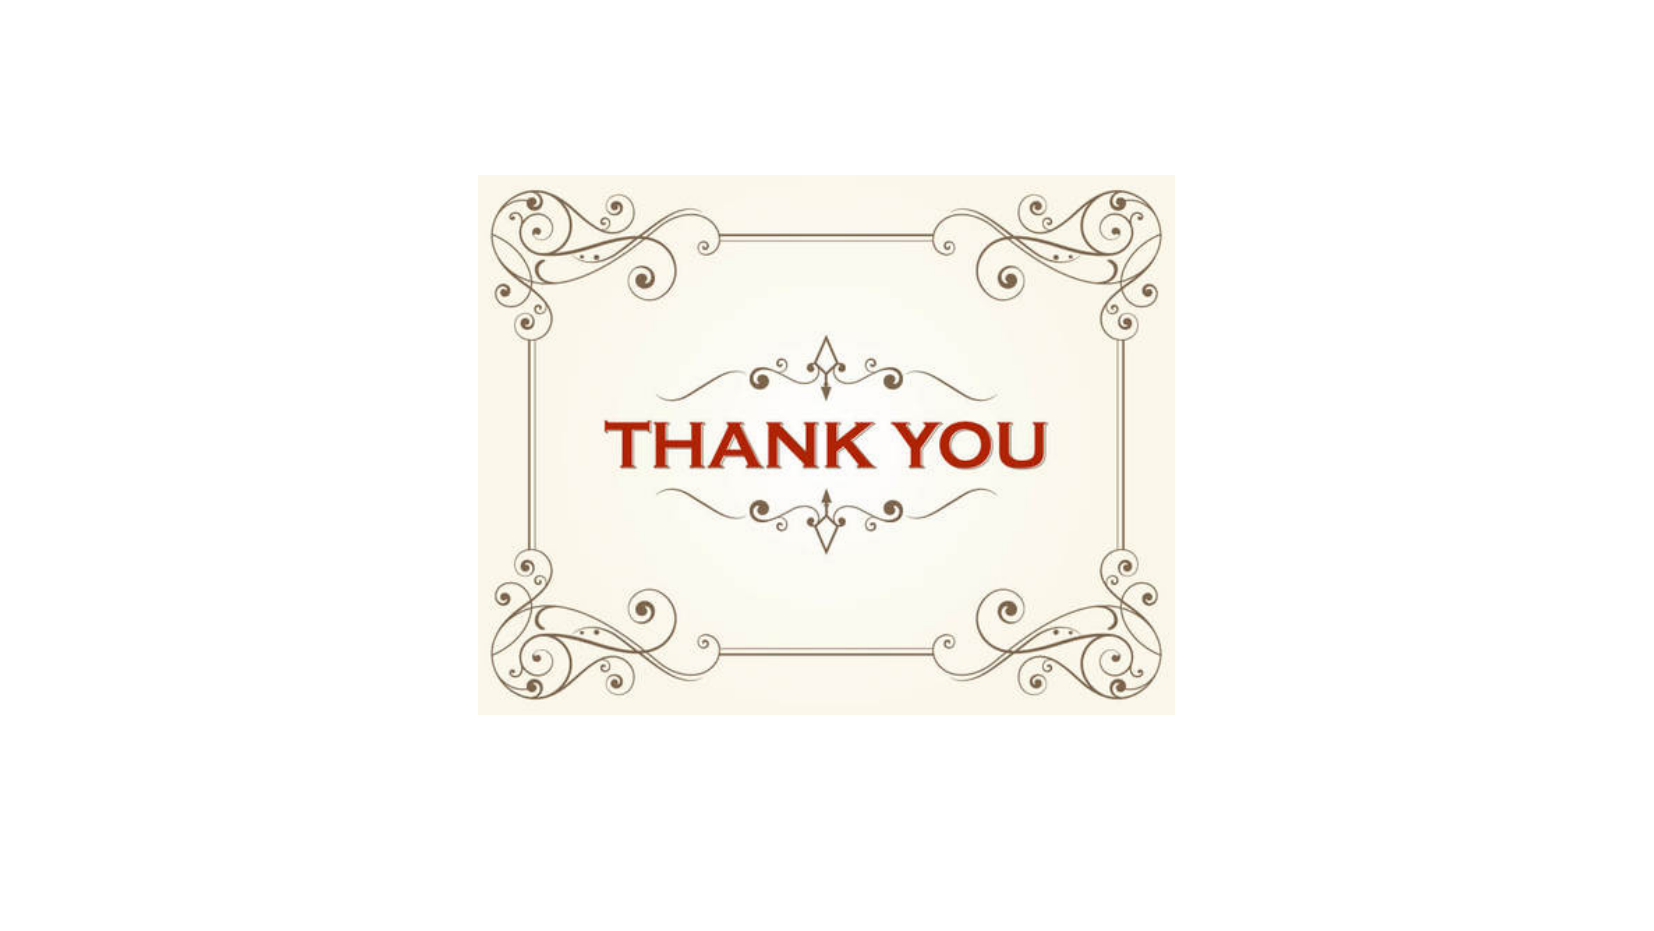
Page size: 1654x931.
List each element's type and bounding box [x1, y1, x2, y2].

list [478, 175, 1175, 715]
